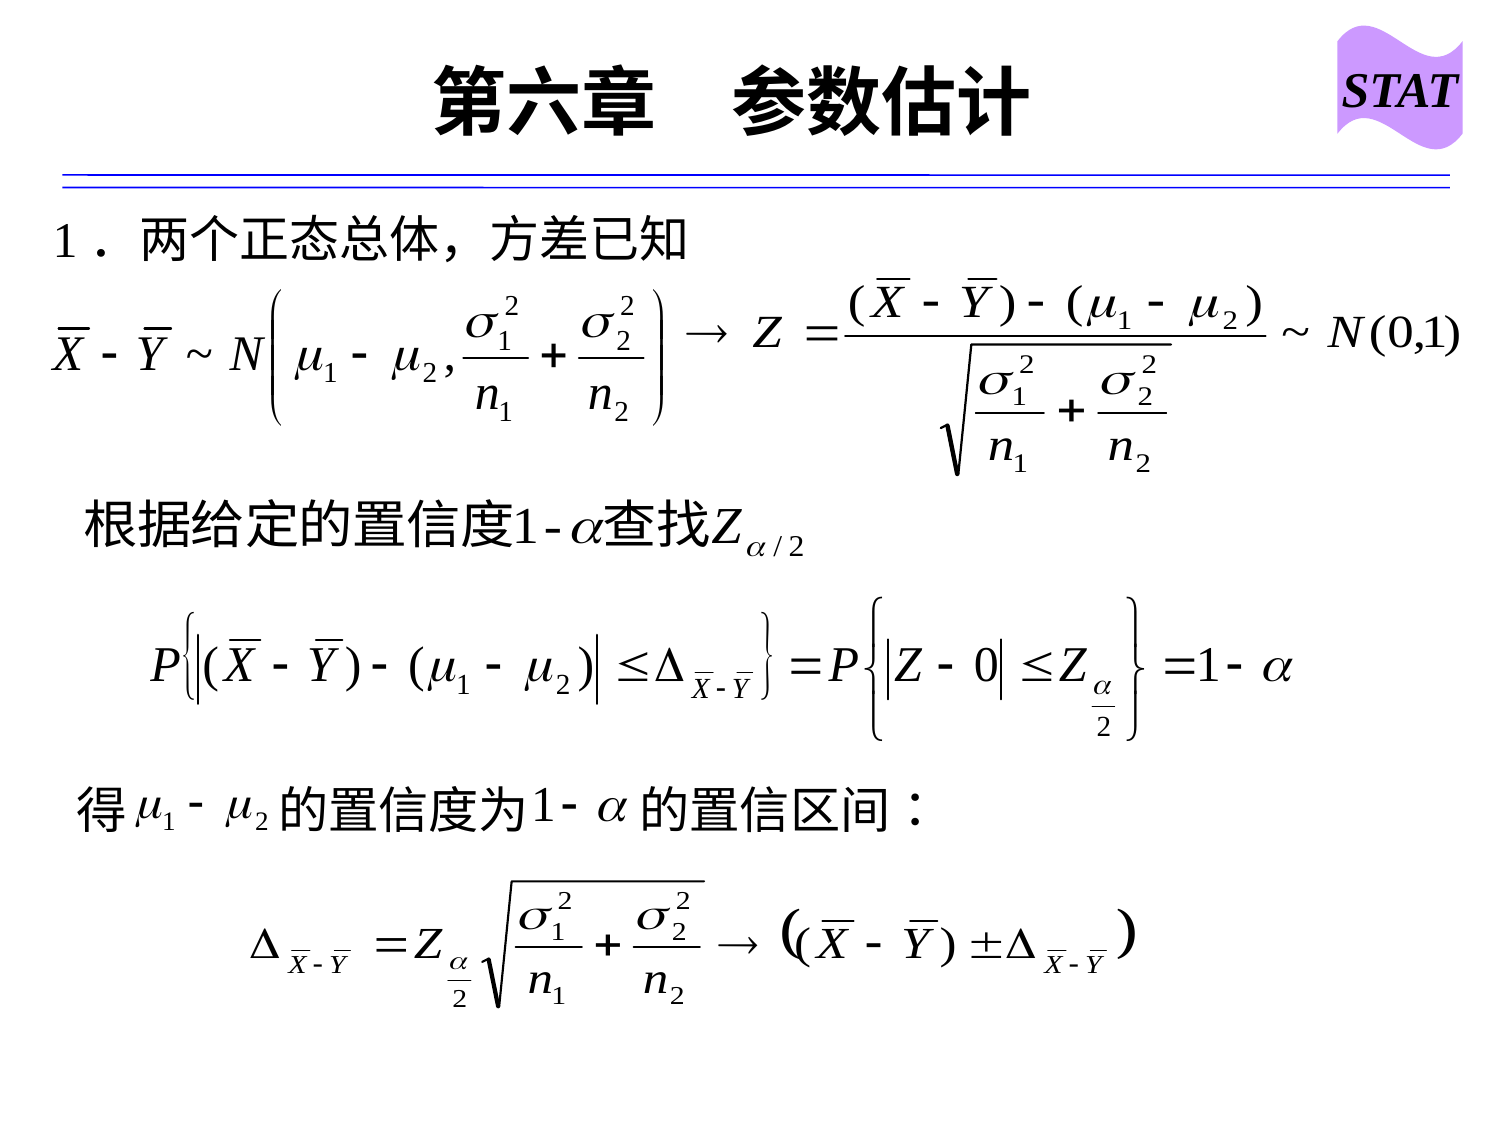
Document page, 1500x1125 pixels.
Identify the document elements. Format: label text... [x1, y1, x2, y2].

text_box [678, 266, 1470, 487]
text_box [76, 491, 815, 570]
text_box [76, 762, 1235, 854]
title 第六章 参数估计 [74, 49, 1388, 151]
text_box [141, 585, 1305, 753]
subtitle 1．两个正态总体，方差已知 [37, 199, 1463, 280]
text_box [41, 278, 679, 437]
subtitle 1．两个正态总体，方差已知 [37, 441, 1463, 1088]
text_box STAT [1337, 25, 1463, 150]
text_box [241, 869, 1136, 1019]
